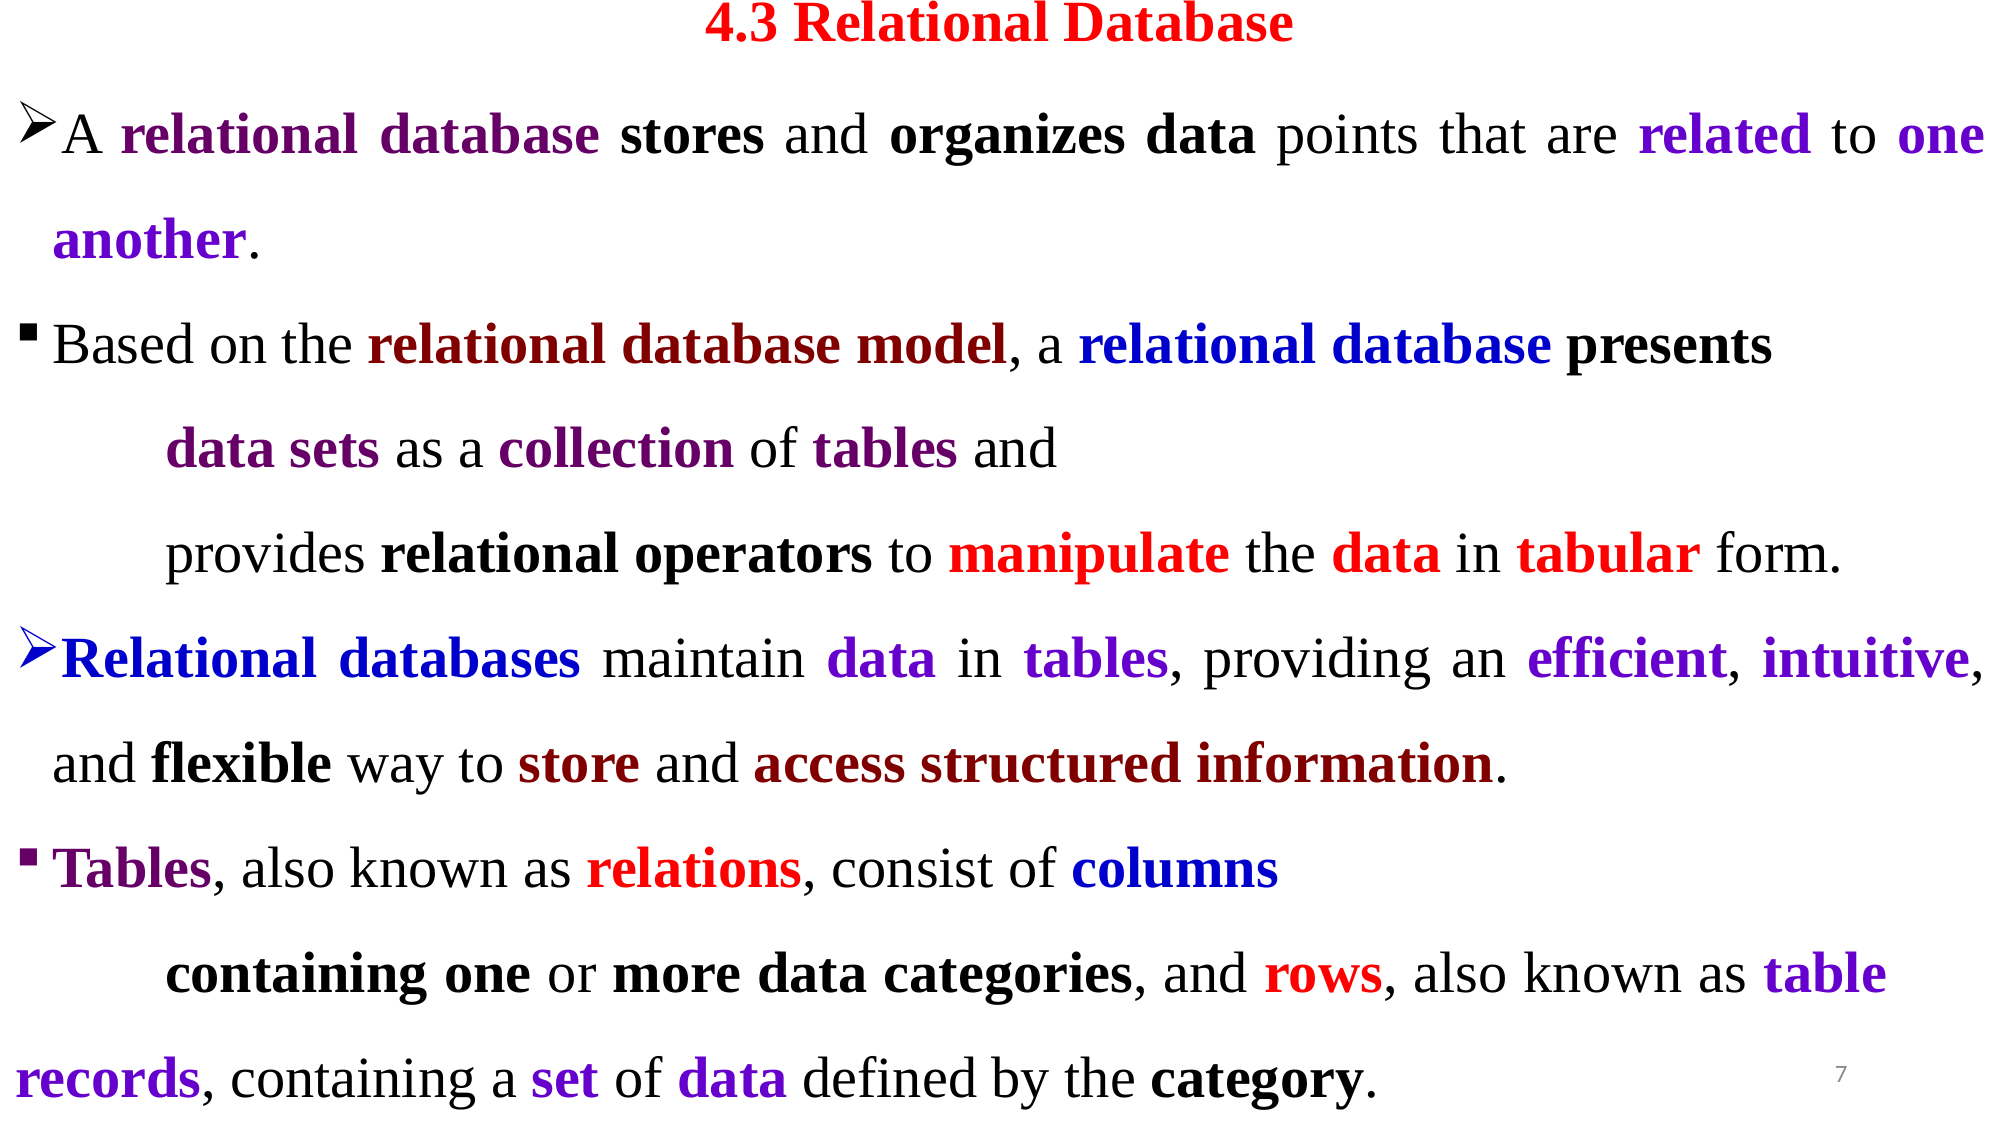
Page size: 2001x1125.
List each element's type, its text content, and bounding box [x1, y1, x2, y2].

slide_number 7 [1412, 1042, 1863, 1103]
list A relational database stores and organizes data points that are related to one another. Based on the relational database model, a relational database presents data sets as a collection of tables and provides relational operators to manipulate the data in tabular form. Relational databases maintain data in tables, providing an efficient, intuitive, and flexible way to store and access structured information. Tables, also known as relations, consist of columns containing one or more data categories, and rows, also known as table records, containing a set of data defined by the category. [0, 52, 2000, 1125]
title 4.3 Relational Database [137, 0, 1863, 52]
